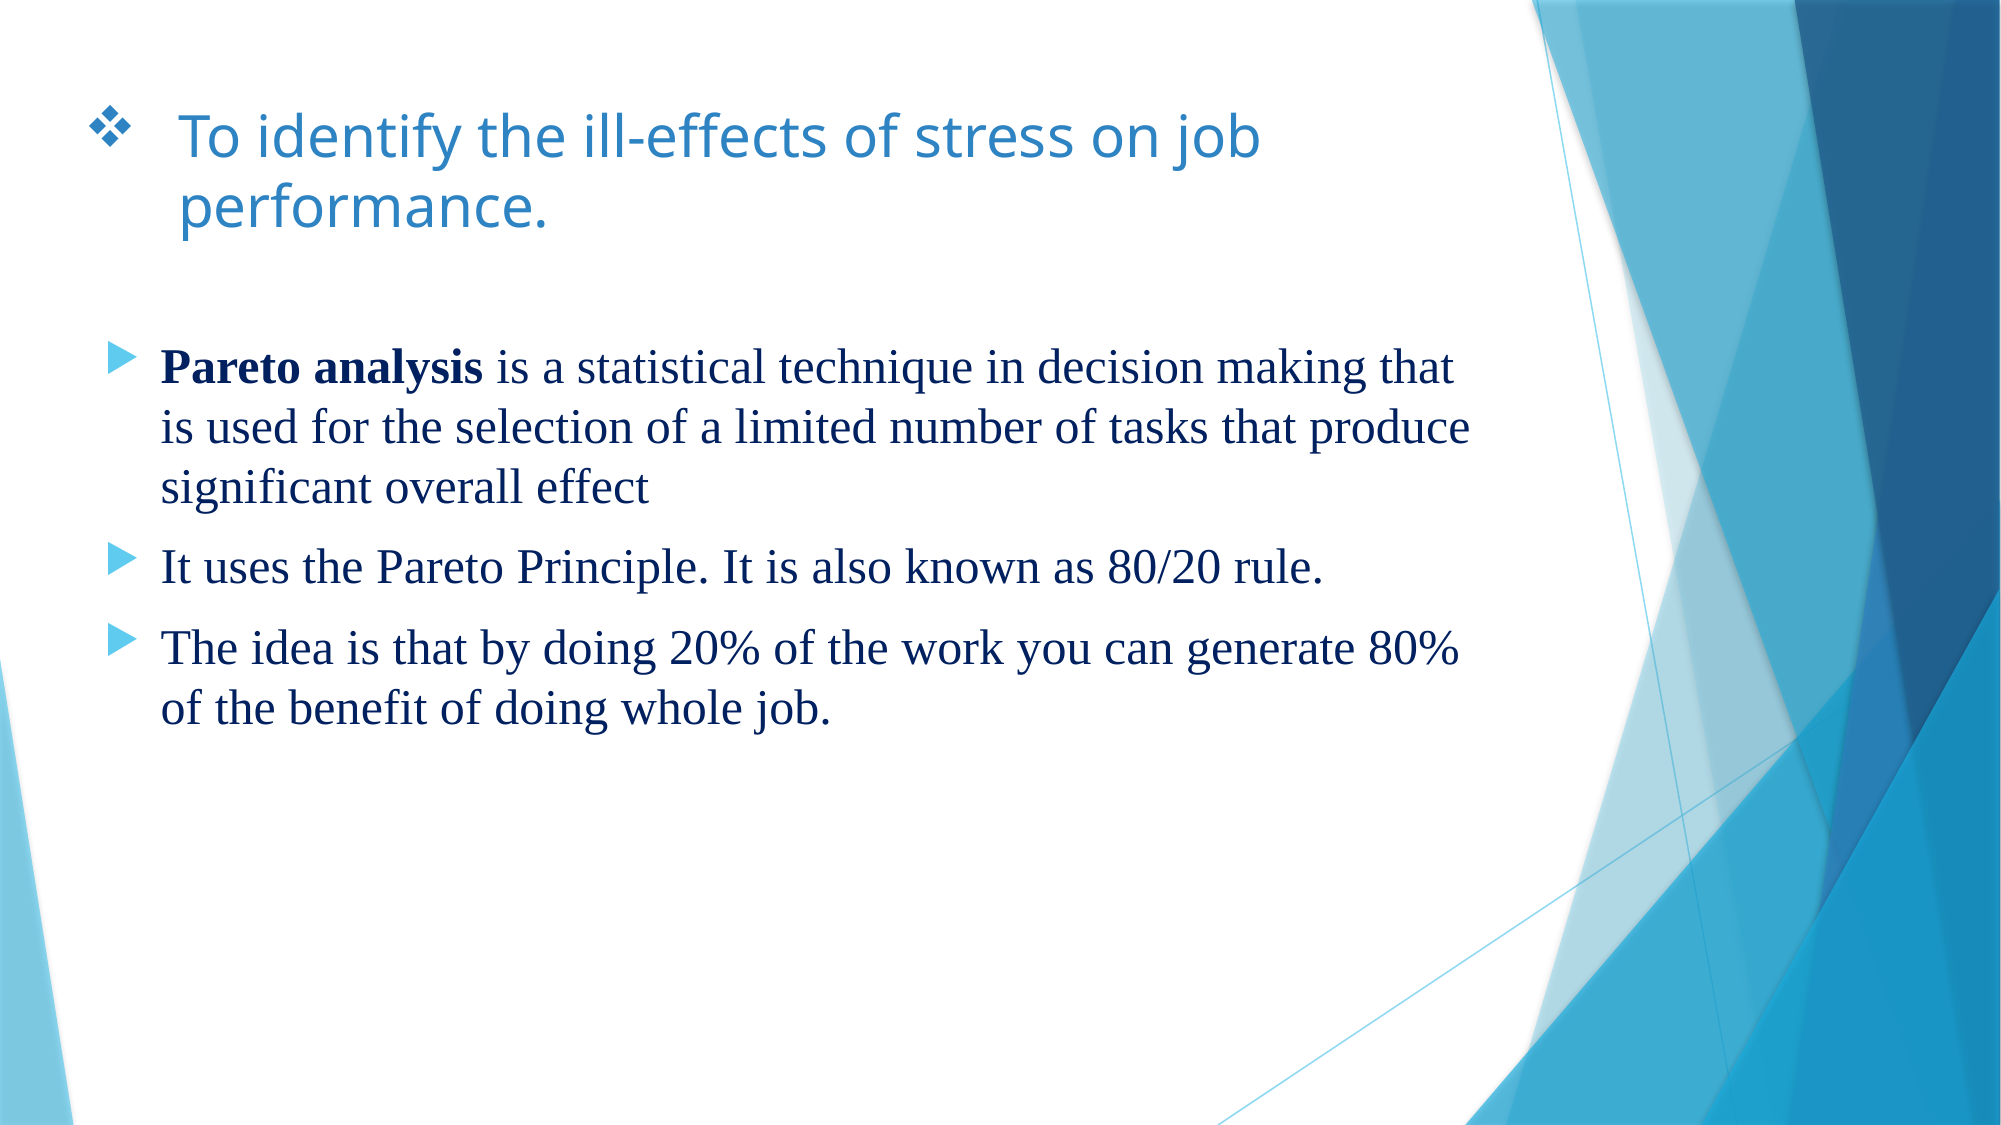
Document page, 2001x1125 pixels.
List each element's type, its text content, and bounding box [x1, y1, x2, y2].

title To identify the ill-effects of stress on job performance. [69, 91, 1775, 309]
list Pareto analysis is a statistical technique in decision making that is used for the selection of a limited number of tasks that produce significant overall effect It uses the Pareto Principle. It is also known as 80/20 rule. The idea is that by doing 20% of the work you can generate 80% of the benefit of doing whole job. [89, 244, 1498, 881]
